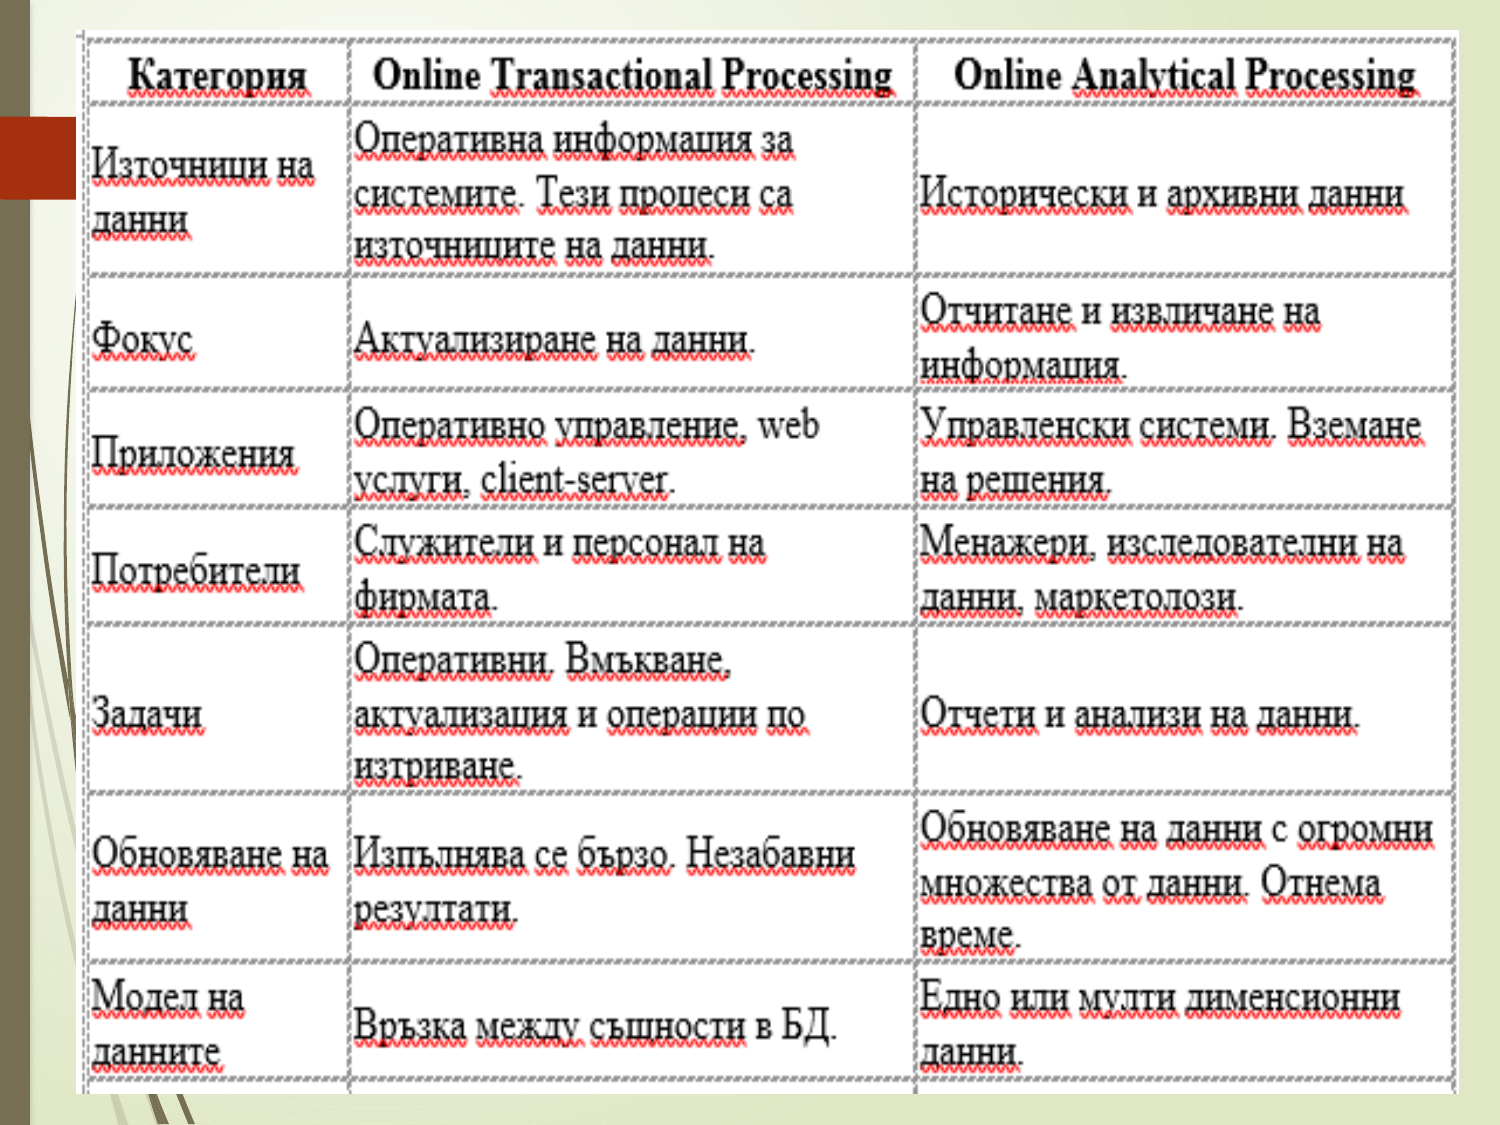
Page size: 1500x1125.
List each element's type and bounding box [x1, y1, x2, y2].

picture [76, 30, 1459, 1095]
